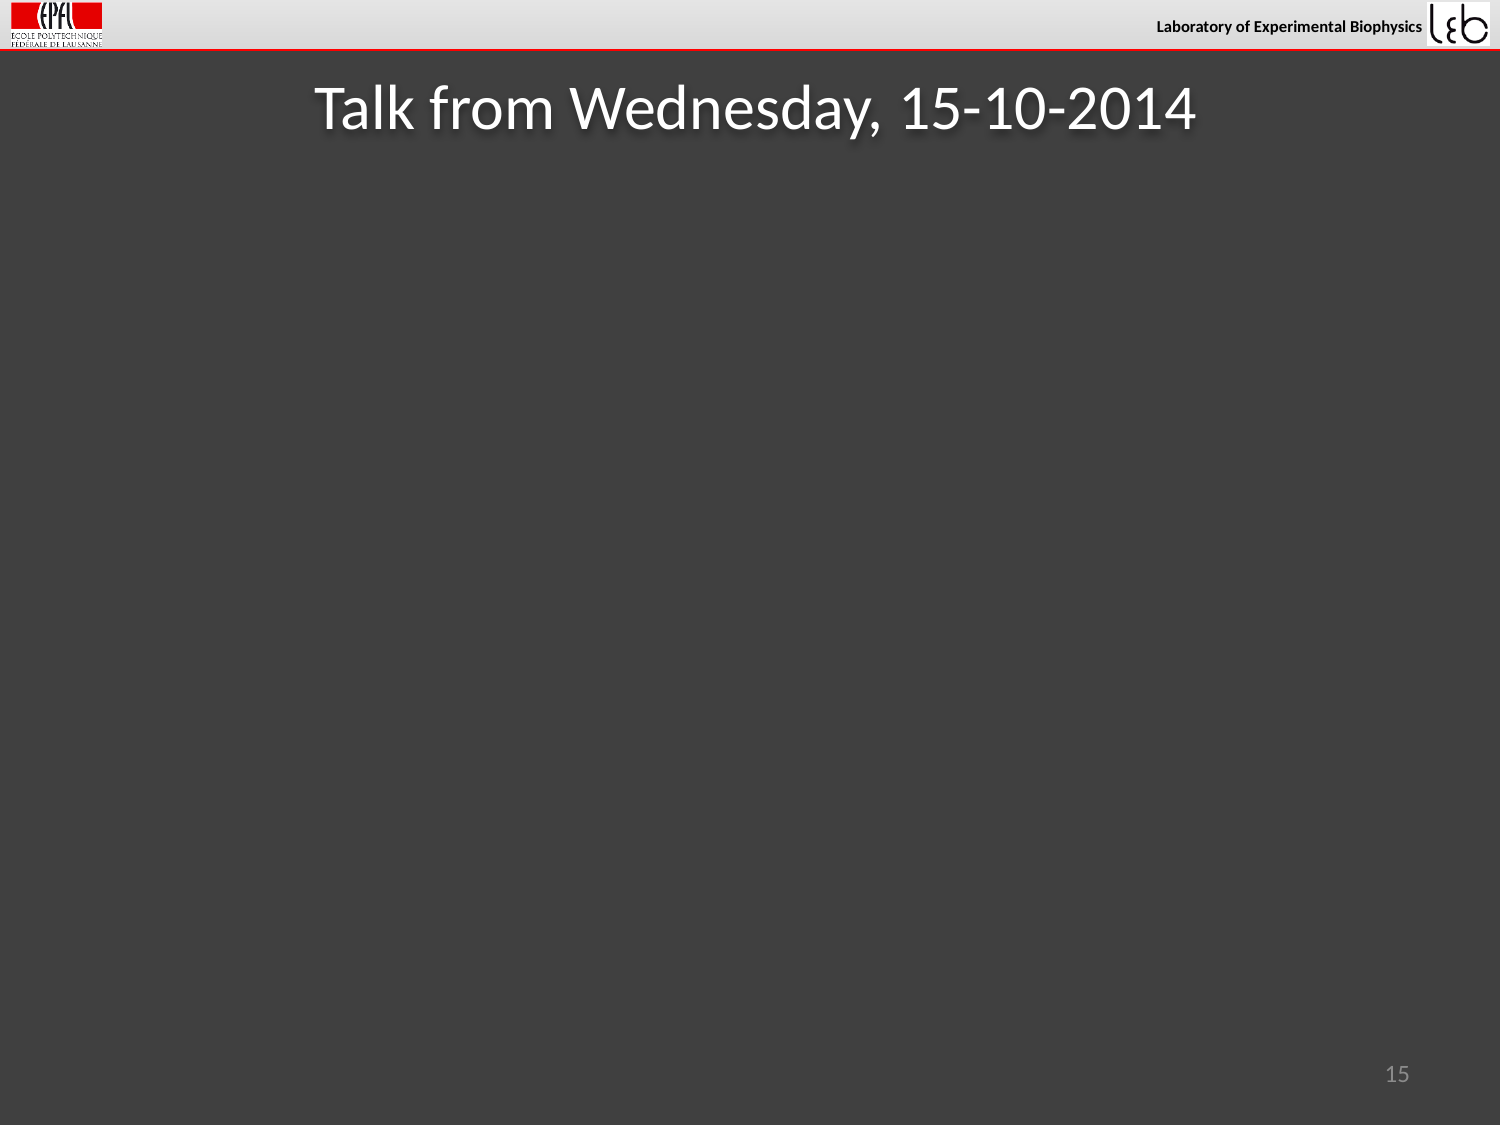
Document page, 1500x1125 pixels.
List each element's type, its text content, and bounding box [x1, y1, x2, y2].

slide_number 15 [1074, 1042, 1425, 1103]
picture [1427, 2, 1490, 46]
picture [11, 2, 102, 47]
title Talk from Wednesday, 15-10-2014 [24, 57, 1488, 150]
